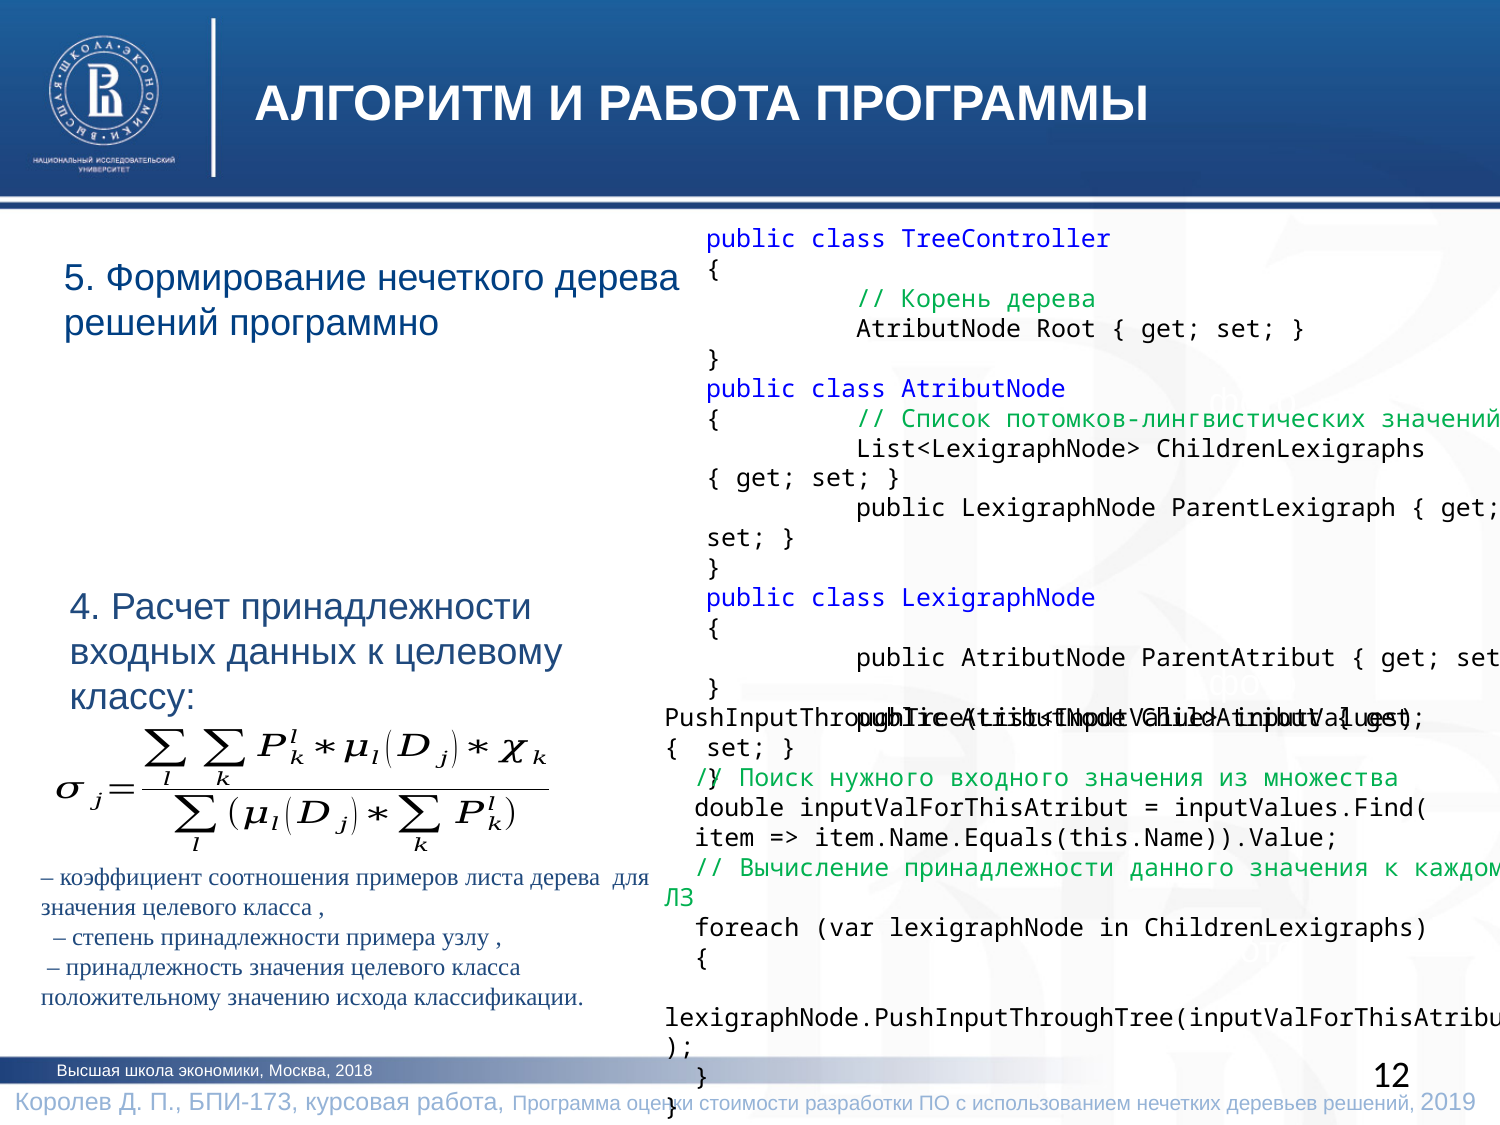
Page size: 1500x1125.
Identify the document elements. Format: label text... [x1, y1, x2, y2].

text_box Высшая школа экономики, Москва, 2018 [41, 1052, 649, 1078]
text_box АЛГОРИТМ И РАБОТА ПРОГРАММЫ [239, 66, 1460, 135]
text_box Королев Д. П., БПИ-173, курсовая работа, Программа оценки стоимости разработки ПО с использованием нечетких деревьев решений, 2019 [0, 1078, 649, 1123]
text_box PushInputThroughTree(List<InputValue> inputValues) { // Поиск нужного входного значения из множества double inputValForThisAtribut = inputValues.Find( item => item.Name.Equals(this.Name)).Value; // Вычисление принадлежности данного значения к каждому ЛЗ foreach (var lexigraphNode in ChildrenLexigraphs) { lexigraphNode.PushInputThroughTree(inputValForThisAtribut); } } [649, 694, 1500, 1125]
text_box public class TreeController { // Корень дерева AtributNode Root { get; set; } } public class AtributNode { // Список потомков-лингвистических значений List<LexigraphNode> ChildrenLexigraphs { get; set; } public LexigraphNode ParentLexigraph { get; set; } } public class LexigraphNode { public AtributNode ParentAtribut { get; set; } public AtributNode ChildAtribut { get; set; } } [691, 215, 1500, 694]
text_box 5. Формирование нечеткого дерева решений программно [49, 245, 691, 350]
picture [0, 0, 1500, 1078]
text_box 4. Расчет принадлежности входных данных к целевому классу: [54, 574, 669, 724]
